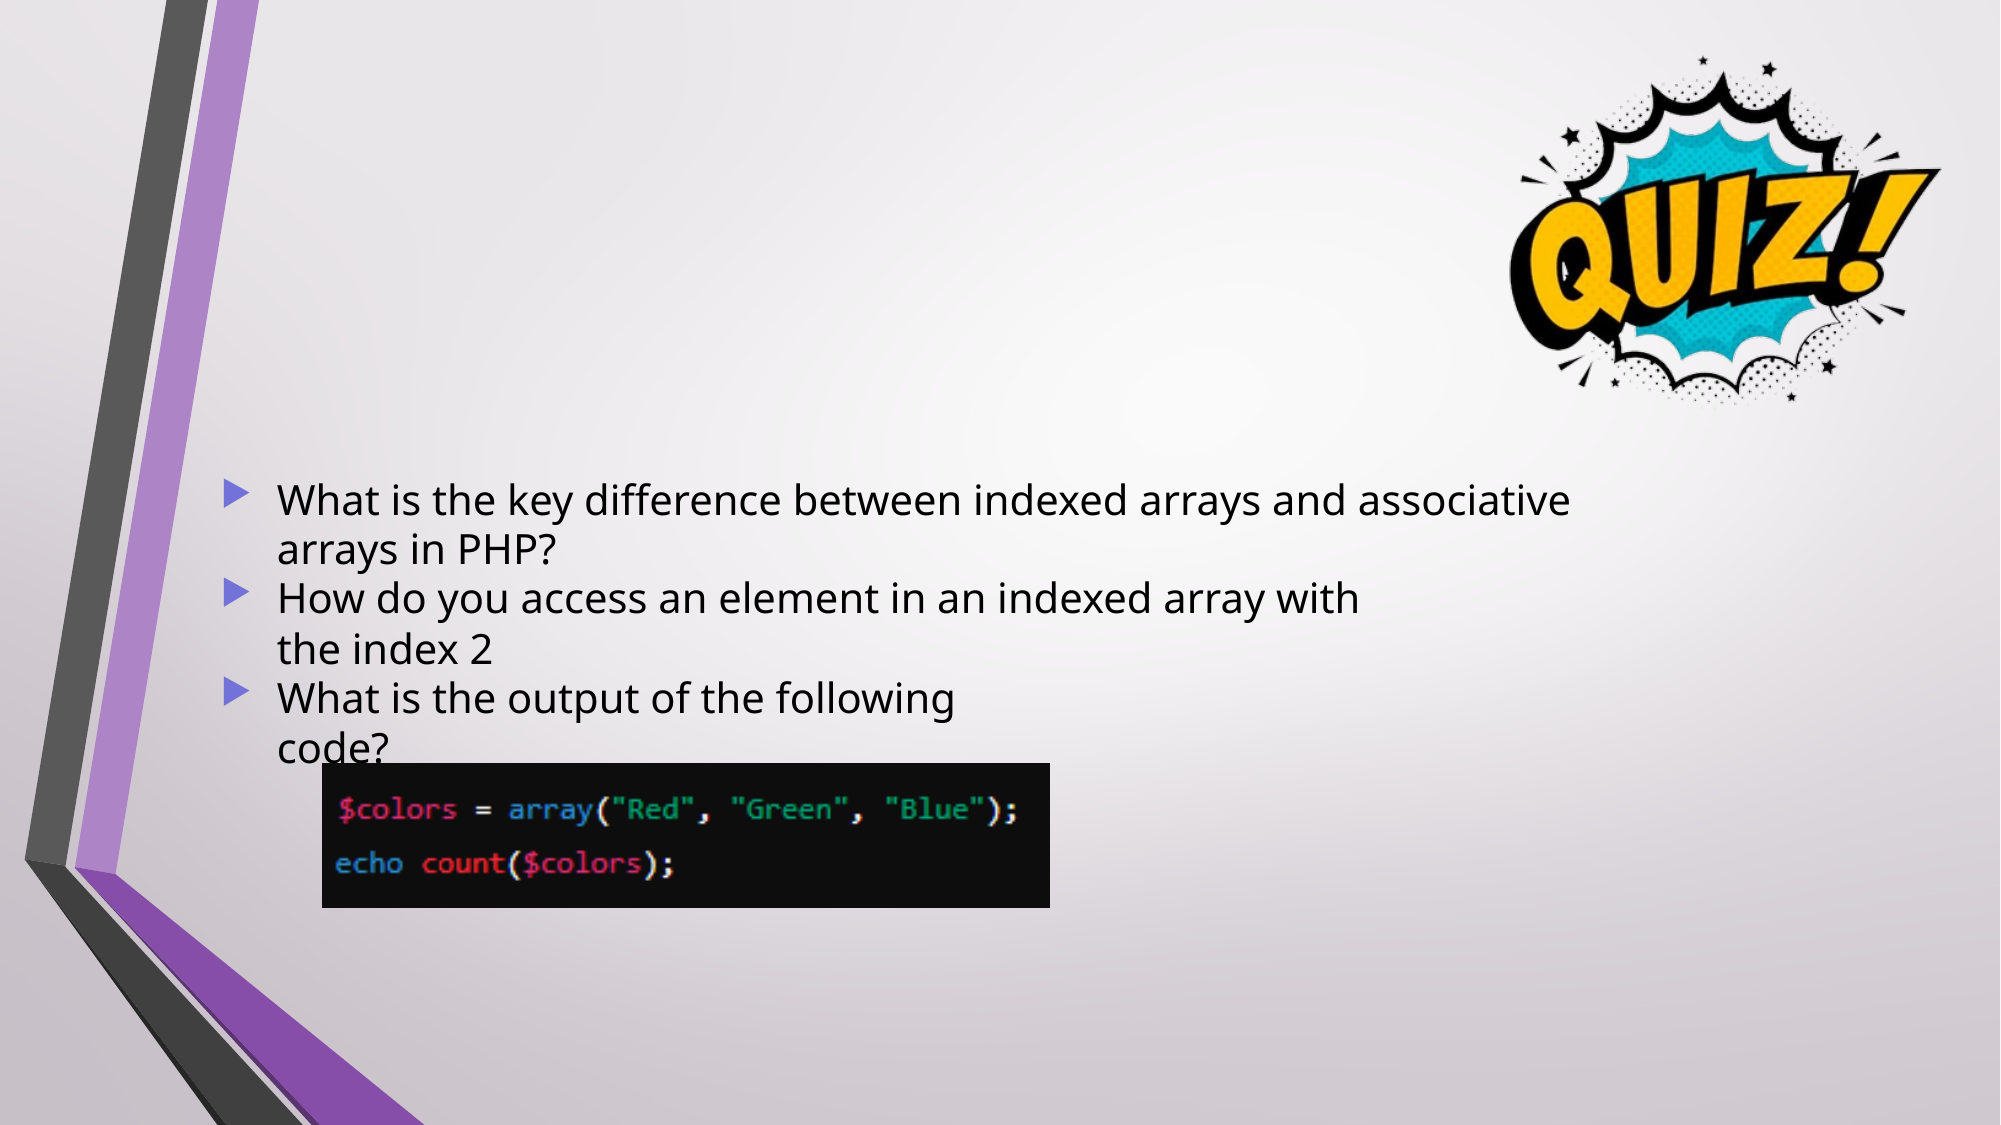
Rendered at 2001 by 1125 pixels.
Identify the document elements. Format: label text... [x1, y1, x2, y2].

text_box How do you access an element in an indexed array with the index 2 [205, 564, 1448, 680]
picture [322, 762, 1050, 909]
text_box What is the output of the following code? [205, 664, 1012, 779]
text_box What is the key difference between indexed arrays and associative arrays in PHP? [205, 465, 1691, 581]
picture [1447, 28, 1991, 433]
